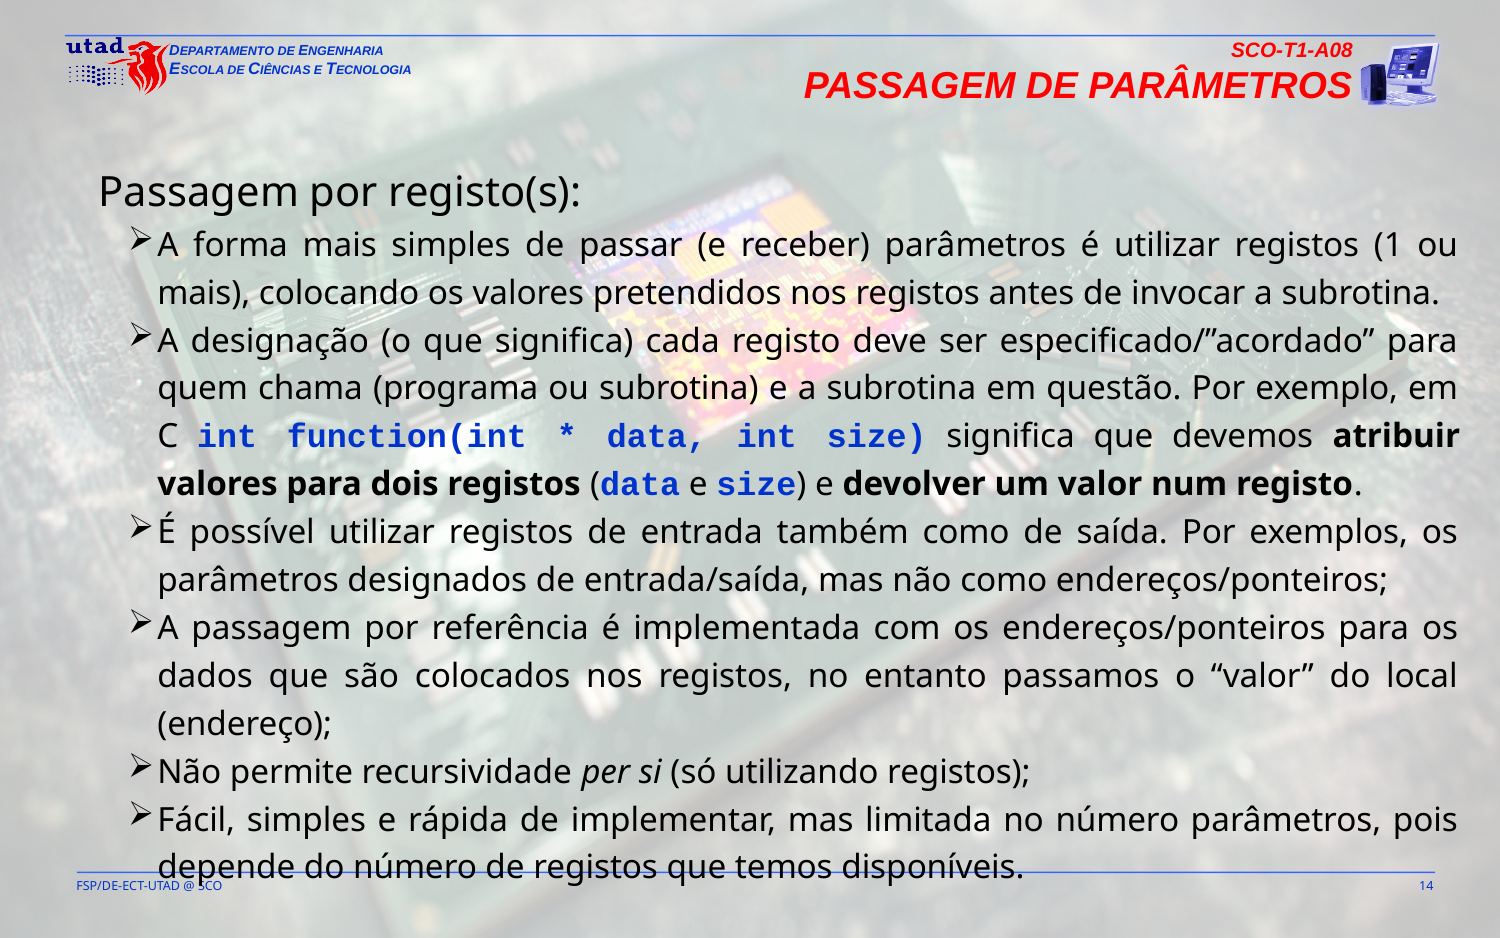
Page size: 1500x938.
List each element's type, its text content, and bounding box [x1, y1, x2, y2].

title SCO-T1-A08 Passagem de parâmetros [493, 30, 1365, 100]
picture [64, 35, 172, 97]
picture [1352, 33, 1447, 115]
text_box Passagem por registo(s): A forma mais simples de passar (e receber) parâmetros é utilizar registos (1 ou mais), colocando os valores pretendidos nos registos antes de invocar a subrotina. A designação (o que significa) cada registo deve ser especificado/”acordado” para quem chama (programa ou subrotina) e a subrotina em questão. Por exemplo, em C int function(int * data, int size) significa que devemos atribuir valores para dois registos (data e size) e devolver um valor num registo. É possível utilizar registos de entrada também como de saída. Por exemplos, os parâmetros designados de entrada/saída, mas não como endereços/ponteiros; A passagem por referência é implementada com os endereços/ponteiros para os dados que são colocados nos registos, no entanto passamos o “valor” do local (endereço); Não permite recursividade per si (só utilizando registos); Fácil, simples e rápida de implementar, mas limitada no número parâmetros, pois depende do número de registos que temos disponíveis. [88, 149, 1471, 938]
